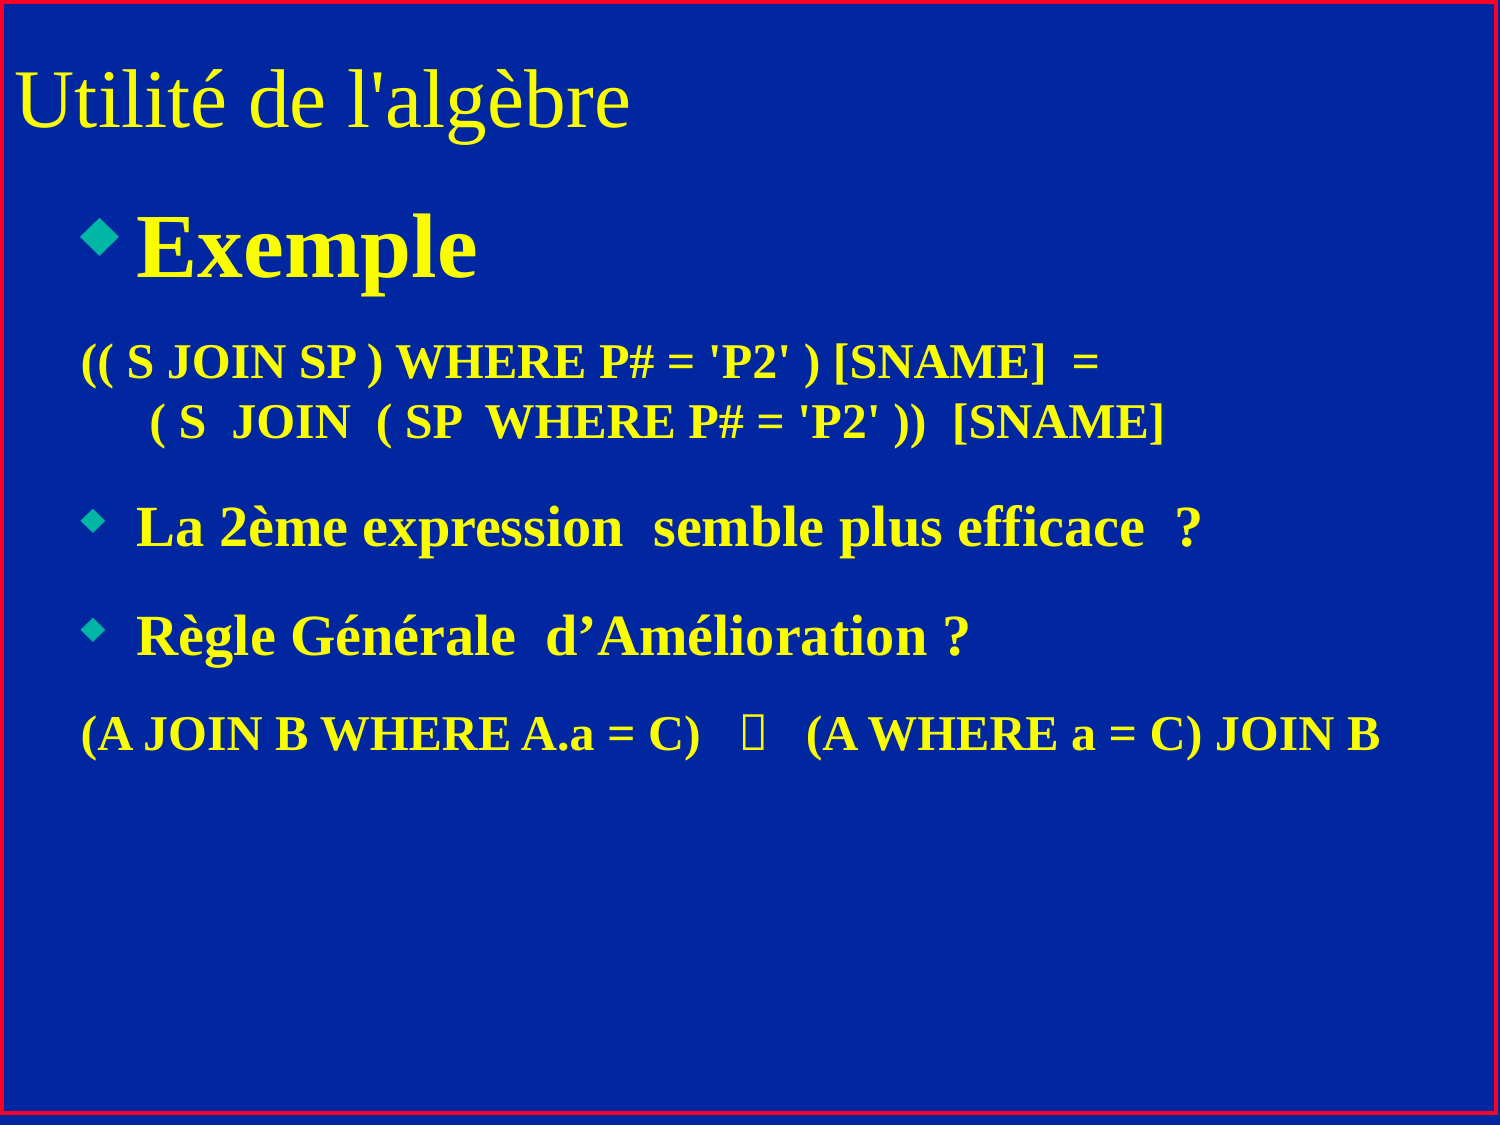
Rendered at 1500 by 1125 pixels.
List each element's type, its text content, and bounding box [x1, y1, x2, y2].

title Utilité de l'algèbre [0, 0, 1276, 188]
list Exemple (( S JOIN SP ) WHERE P# = 'P2' ) [SNAME] = ( S JOIN ( SP WHERE P# = 'P2' )) [SNAME] La 2ème expression semble plus efficace ? Règle Générale d’Amélioration ? (A JOIN B WHERE A.a = C)  (A WHERE a = C) JOIN B [65, 177, 1430, 1079]
